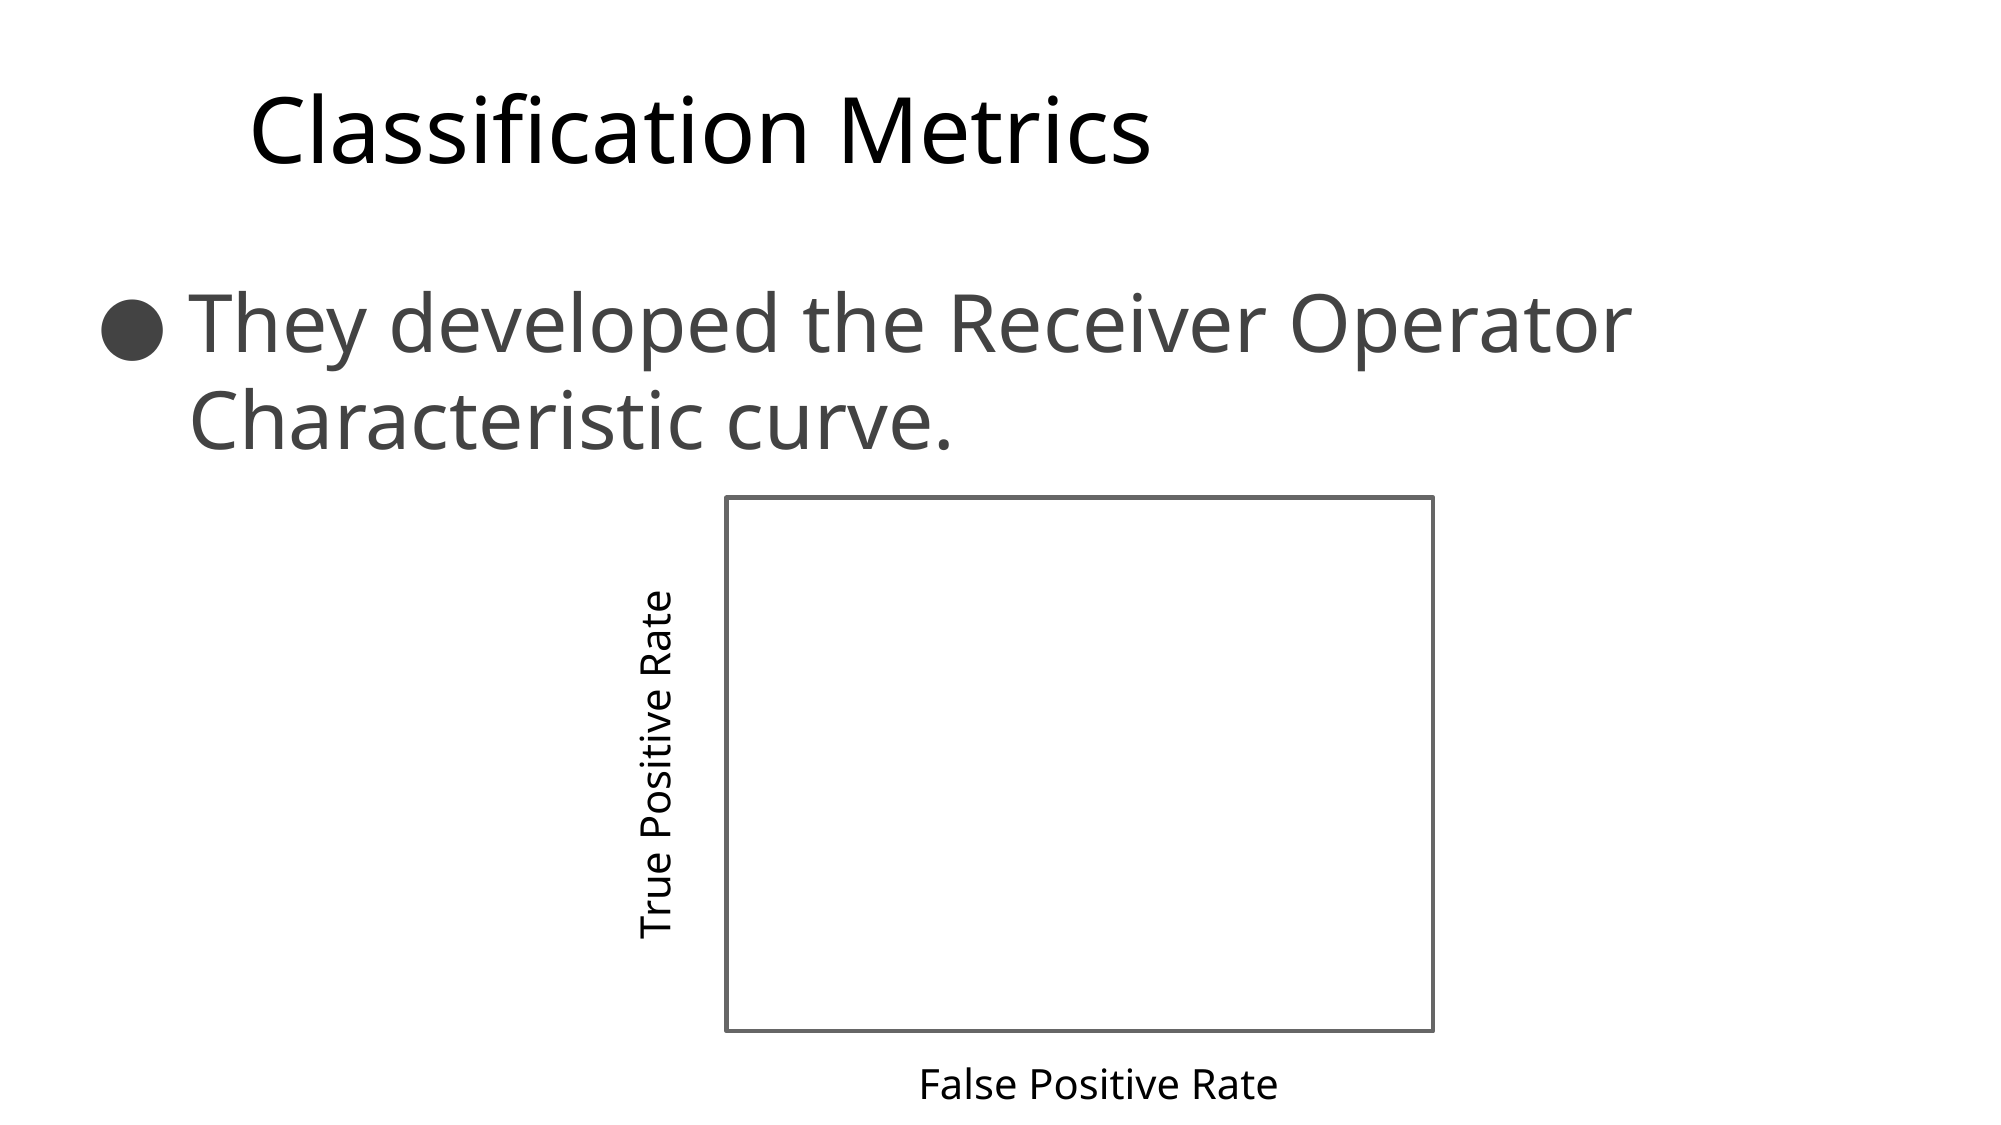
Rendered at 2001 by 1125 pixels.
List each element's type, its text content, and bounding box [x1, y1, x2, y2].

text_box False Positive Rate [822, 1037, 1375, 1113]
title Classification Metrics [228, 64, 1932, 190]
text_box True Positive Rate [608, 488, 684, 1041]
text_box [726, 497, 1433, 1032]
list They developed the Receiver Operator Characteristic curve. [68, 252, 1968, 1000]
